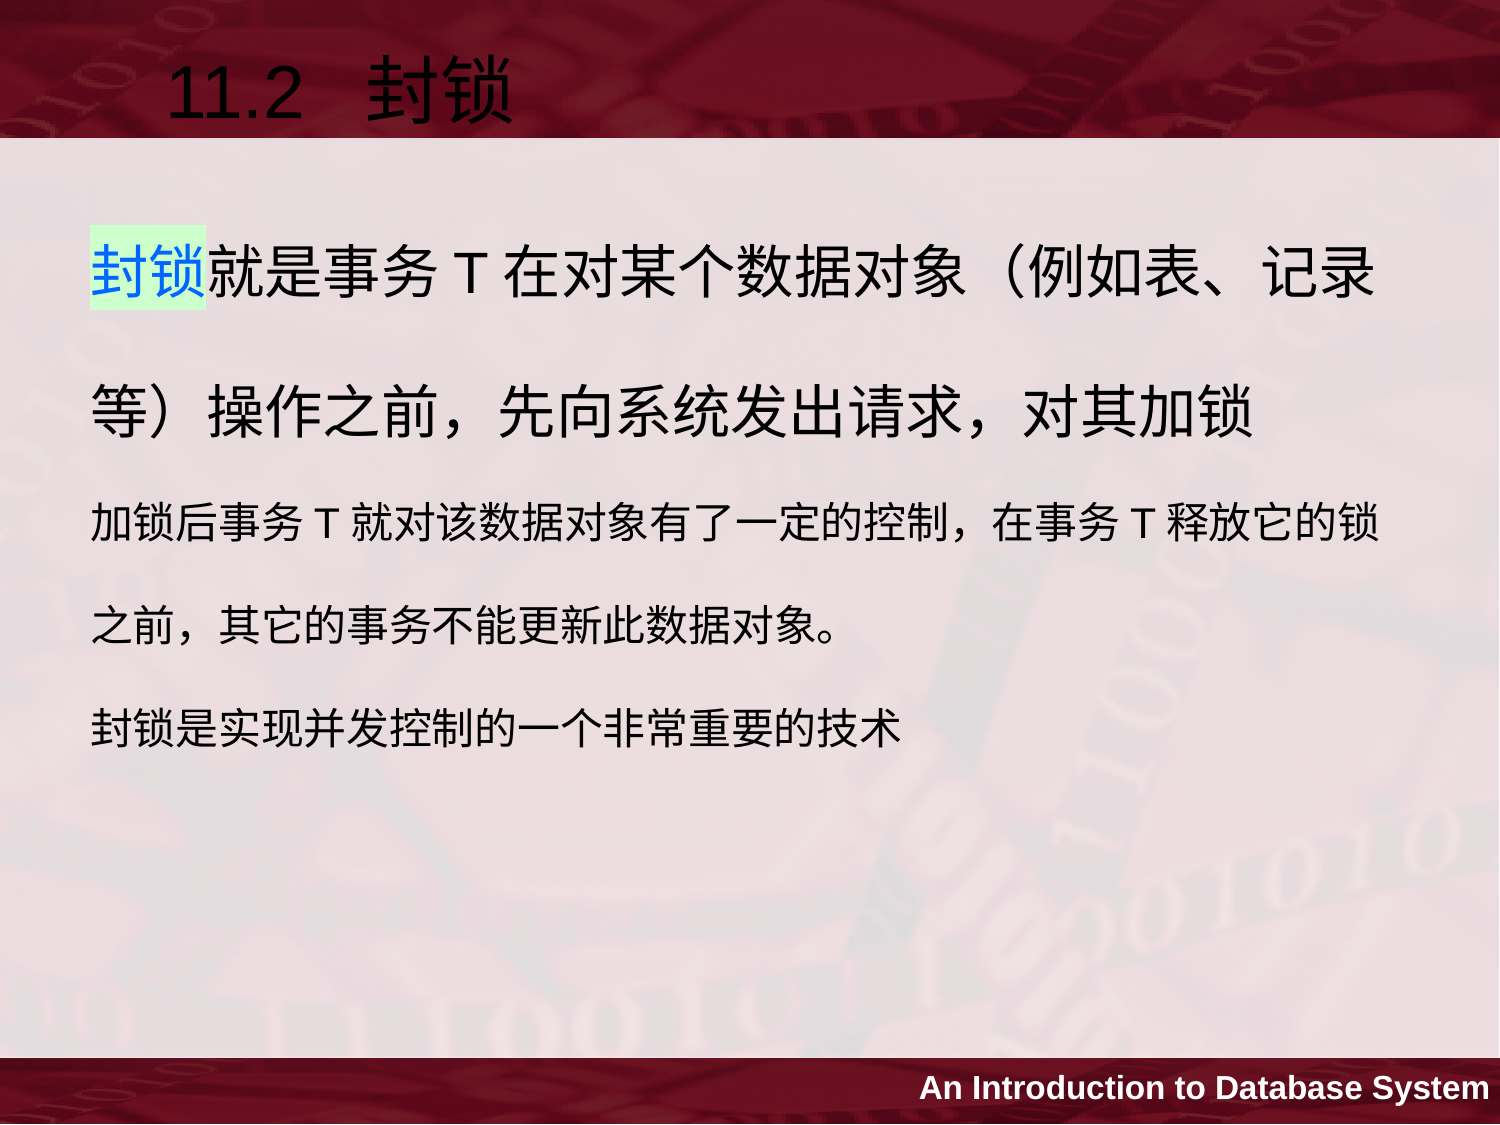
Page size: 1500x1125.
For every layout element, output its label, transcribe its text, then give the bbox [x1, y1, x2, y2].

picture [0, 0, 1500, 1124]
list 封锁就是事务T在对某个数据对象（例如表、记录等）操作之前，先向系统发出请求，对其加锁 加锁后事务T就对该数据对象有了一定的控制，在事务T释放它的锁之前，其它的事务不能更新此数据对象。 封锁是实现并发控制的一个非常重要的技术 [75, 157, 1425, 1038]
title 11.2 封锁 [150, 41, 1363, 135]
